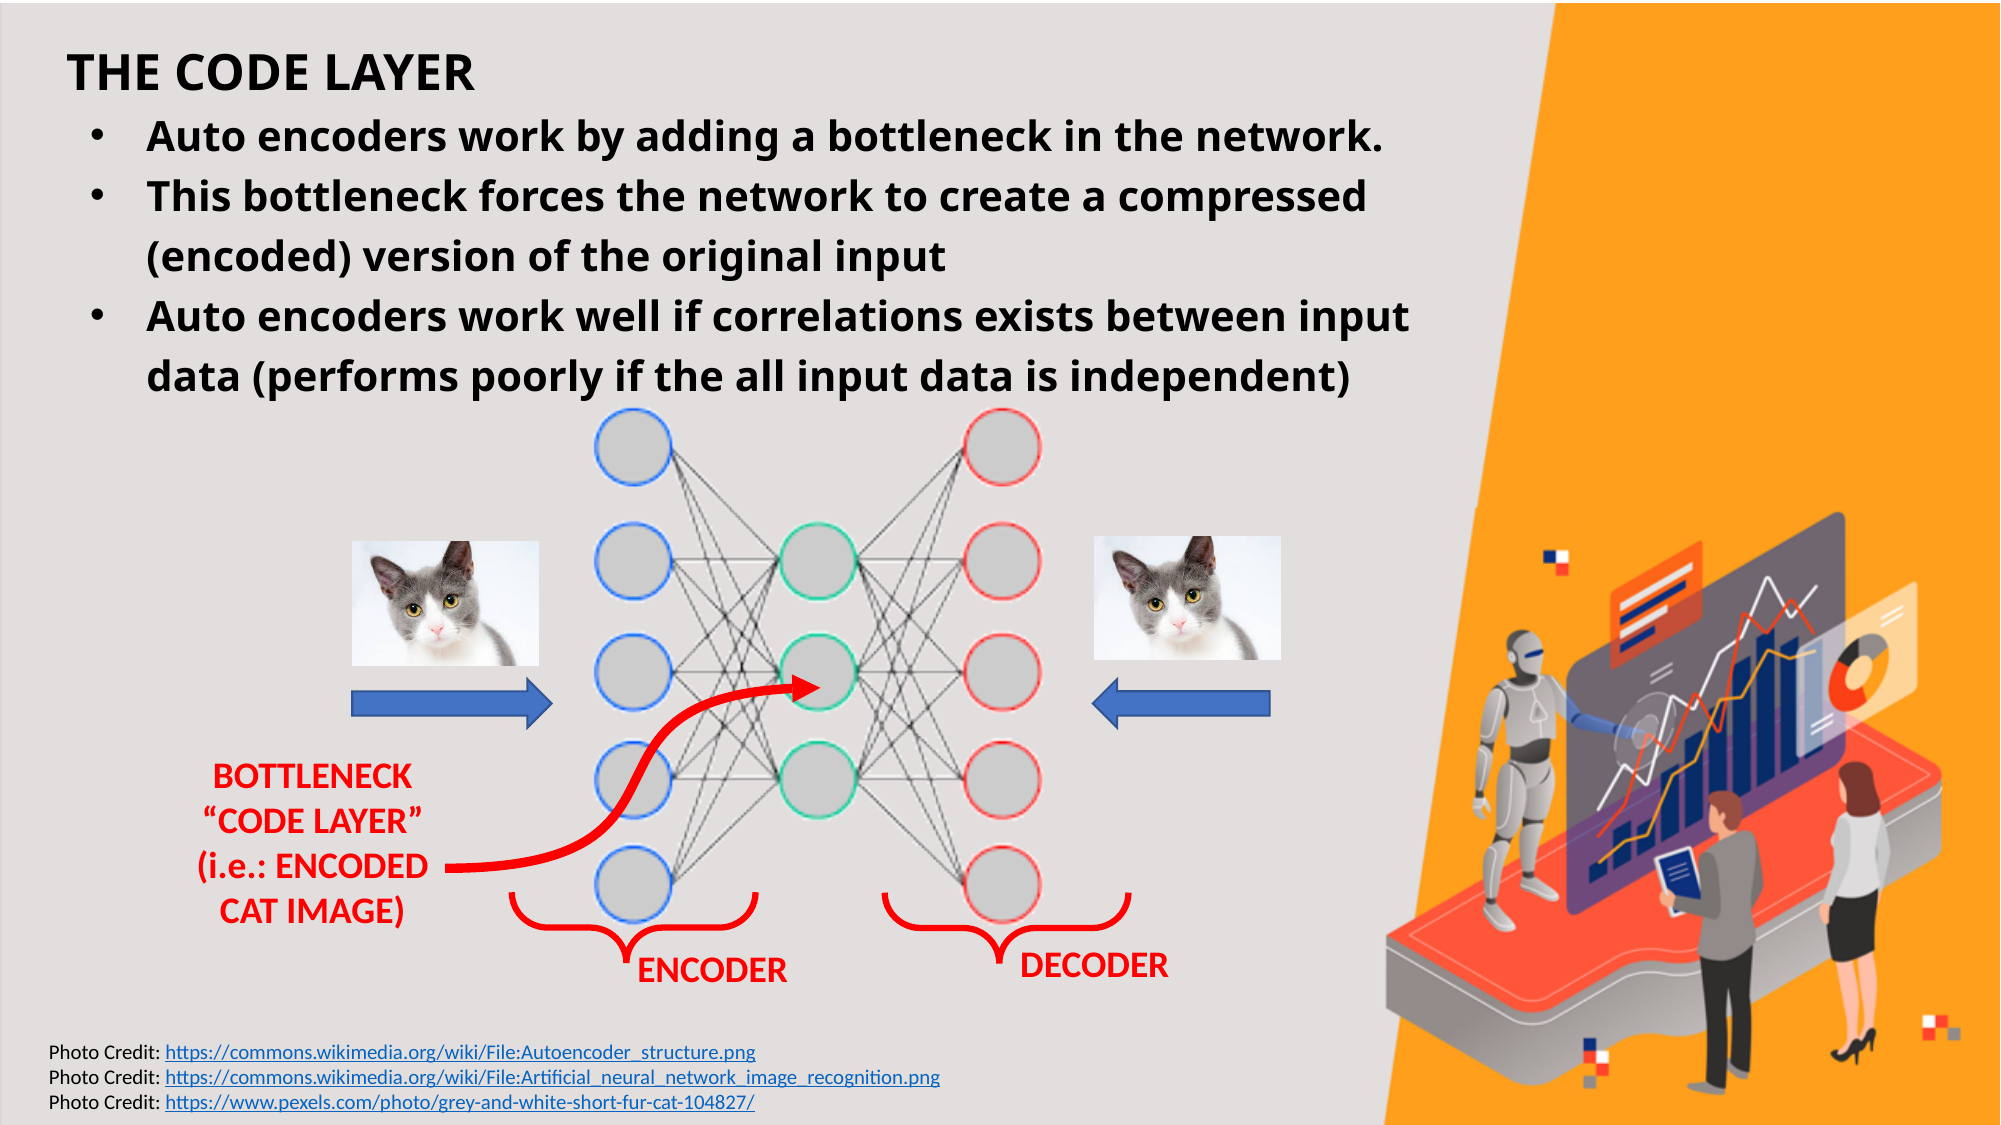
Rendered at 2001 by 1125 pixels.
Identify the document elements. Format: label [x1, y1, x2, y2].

text_box [445, 687, 821, 869]
picture [0, 3, 2000, 1125]
